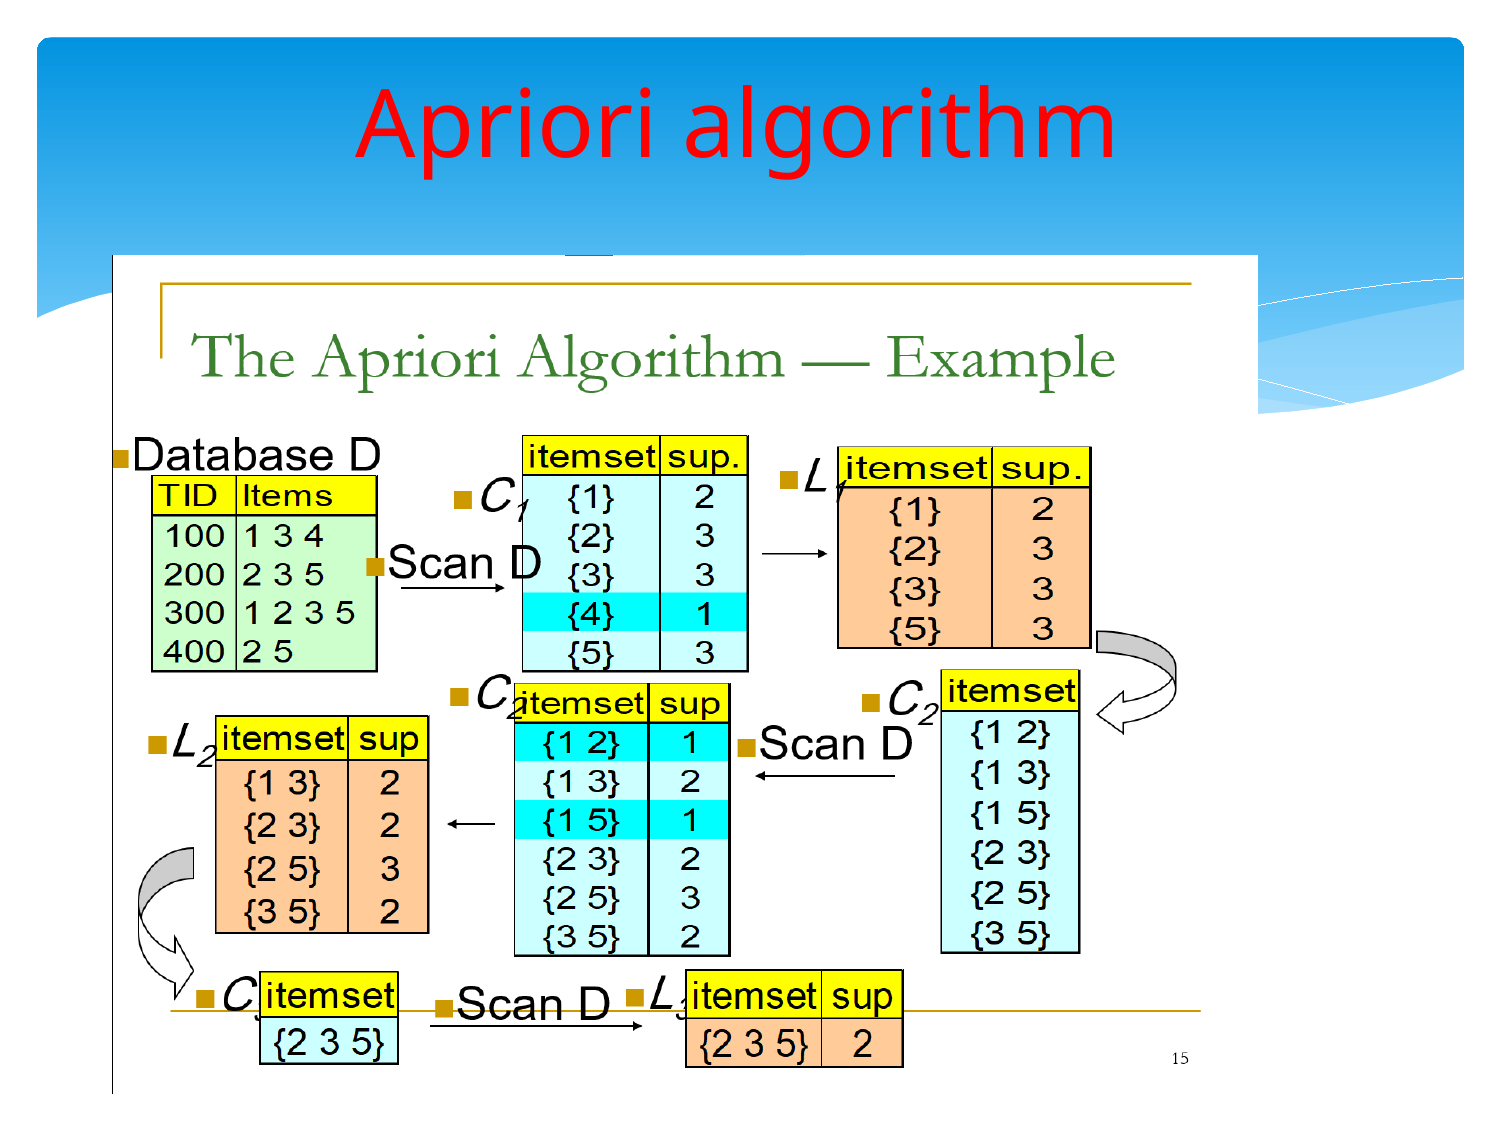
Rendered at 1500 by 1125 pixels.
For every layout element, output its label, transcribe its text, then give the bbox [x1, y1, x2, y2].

title Apriori algorithm [75, 55, 1425, 185]
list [111, 255, 1259, 1094]
